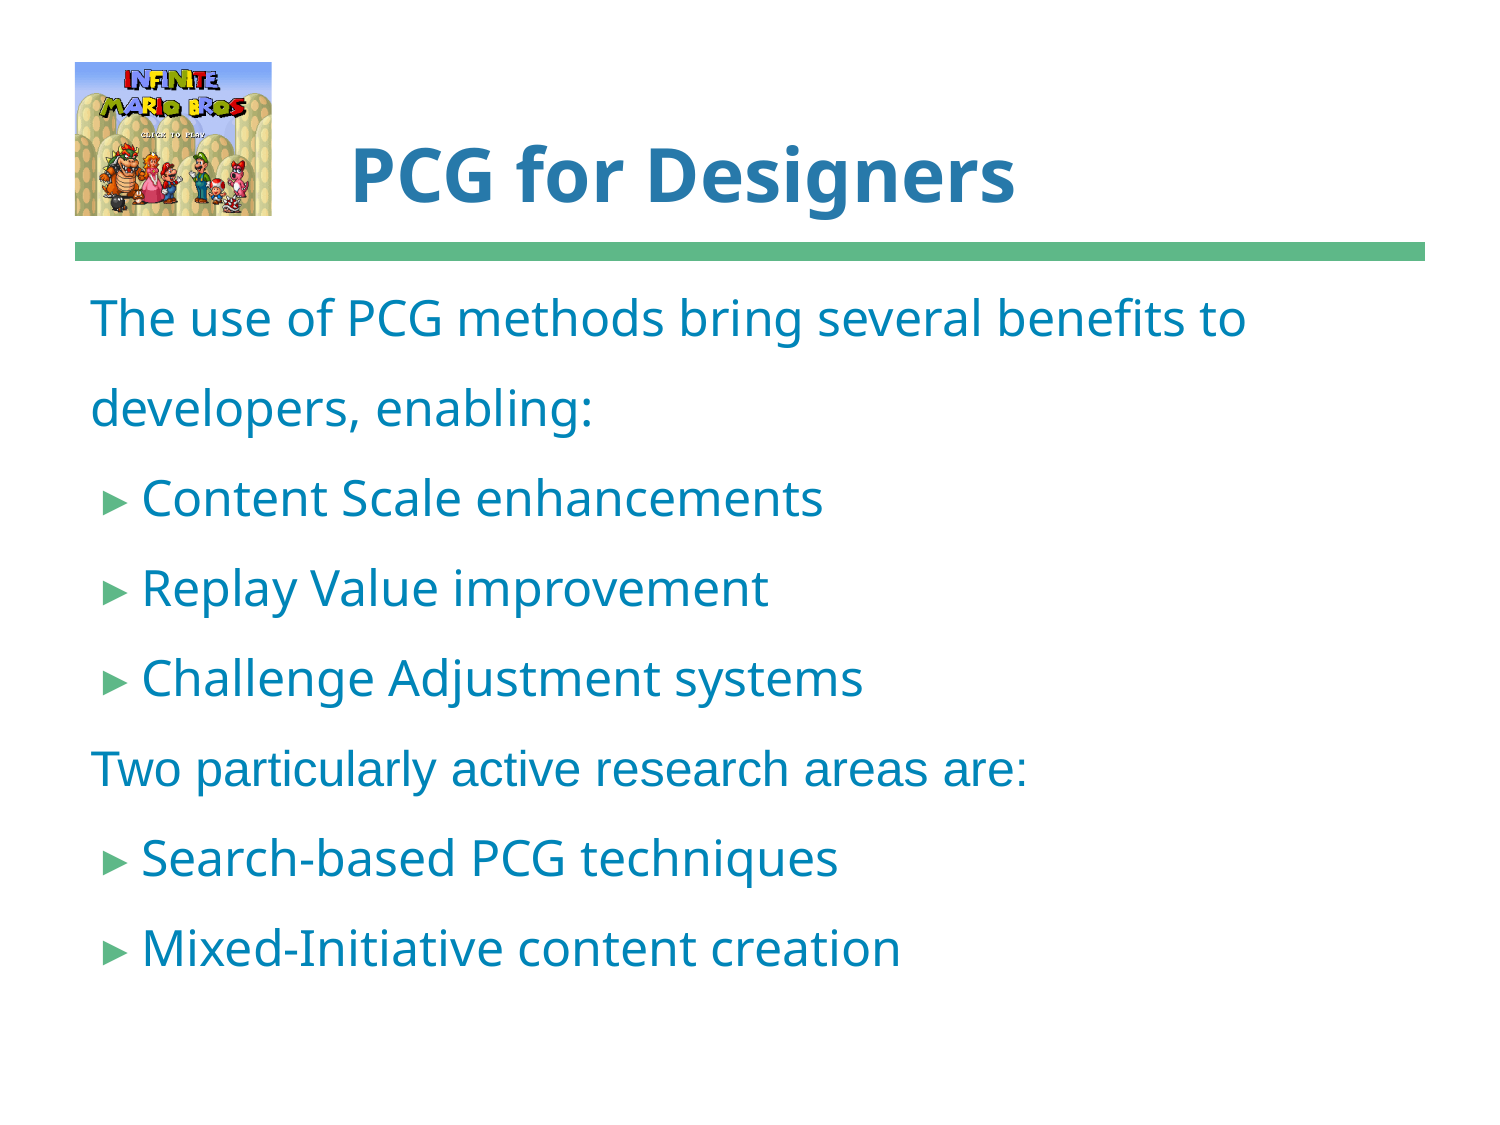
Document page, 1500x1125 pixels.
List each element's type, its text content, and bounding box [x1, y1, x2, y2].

text_box [74, 62, 272, 216]
title PCG for Designers [296, 45, 1500, 233]
list The use of PCG methods bring several benefits to developers, enabling: ▸ Content Scale enhancements ▸ Replay Value improvement ▸ Challenge Adjustment systems Two particularly active research areas are: ▸ Search-based PCG techniques ▸ Mixed-Initiative content creation [75, 262, 1425, 1078]
